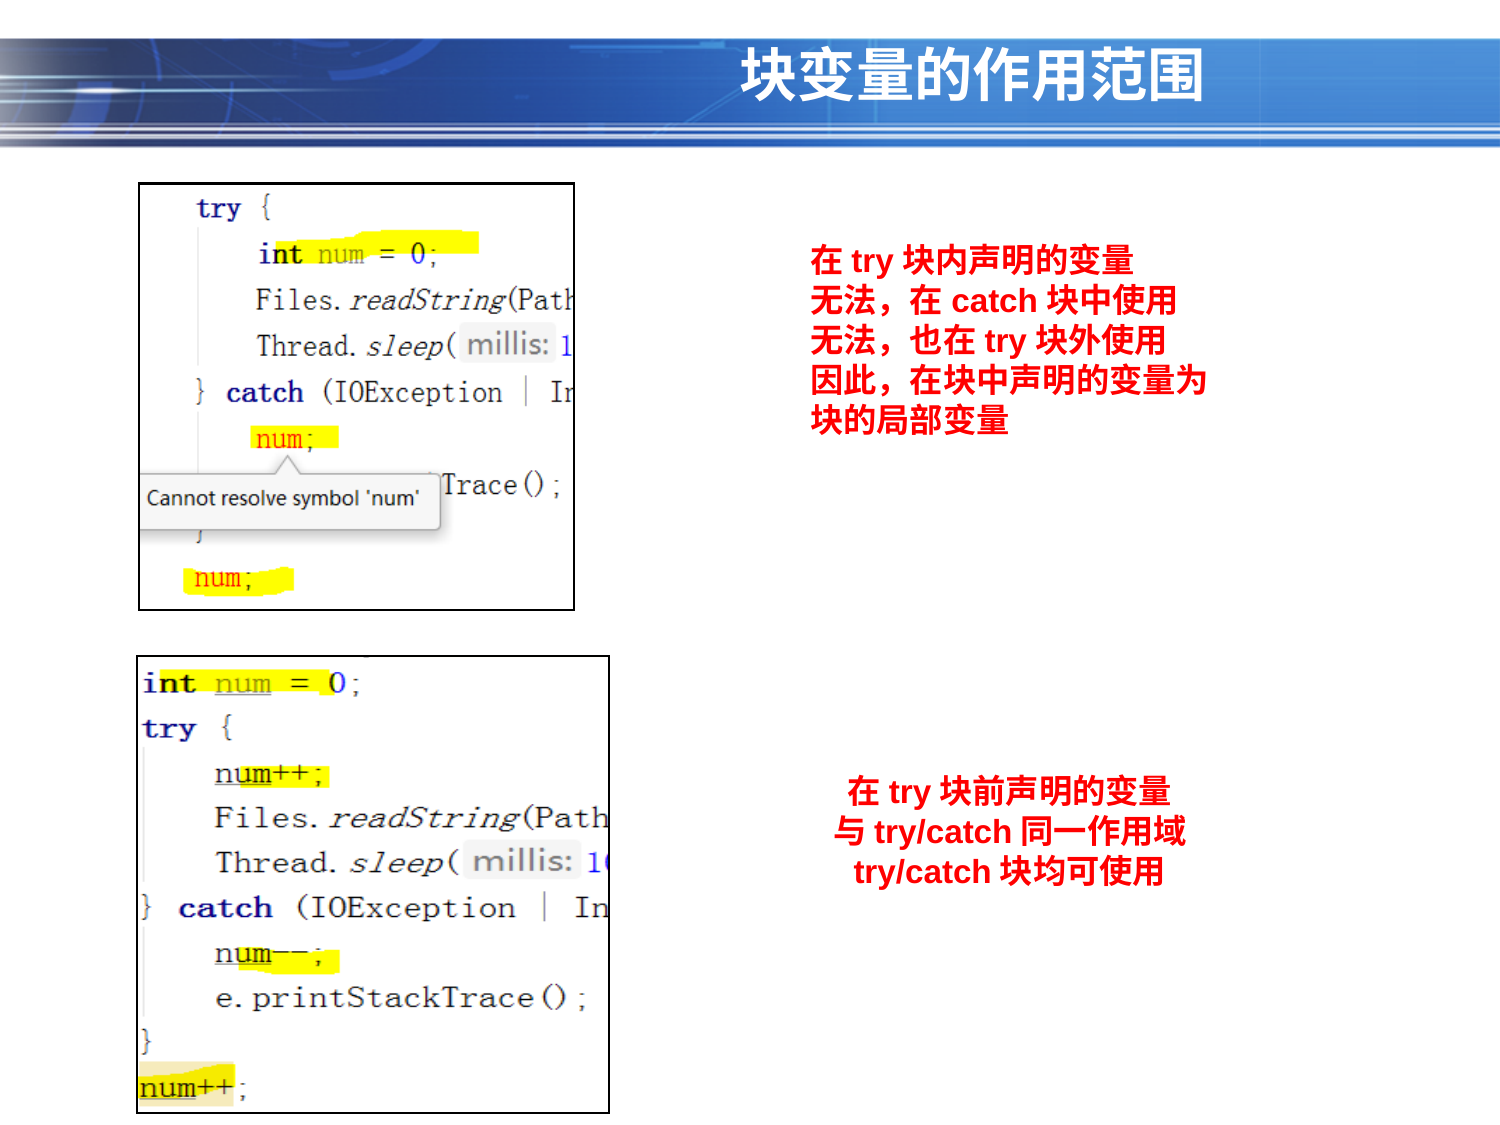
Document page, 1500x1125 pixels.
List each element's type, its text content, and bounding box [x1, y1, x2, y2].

picture [138, 656, 609, 1112]
list 块变量的作用范围 [74, 30, 1426, 1038]
text_box 在try块前声明的变量 与try/catch同一作用域 try/catch块均可使用 [818, 763, 1202, 898]
picture [140, 184, 573, 609]
text_box 在try块内声明的变量 无法，在catch块中使用 无法，也在try块外使用 因此，在块中声明的变量为 块的局部变量 [795, 231, 1225, 446]
